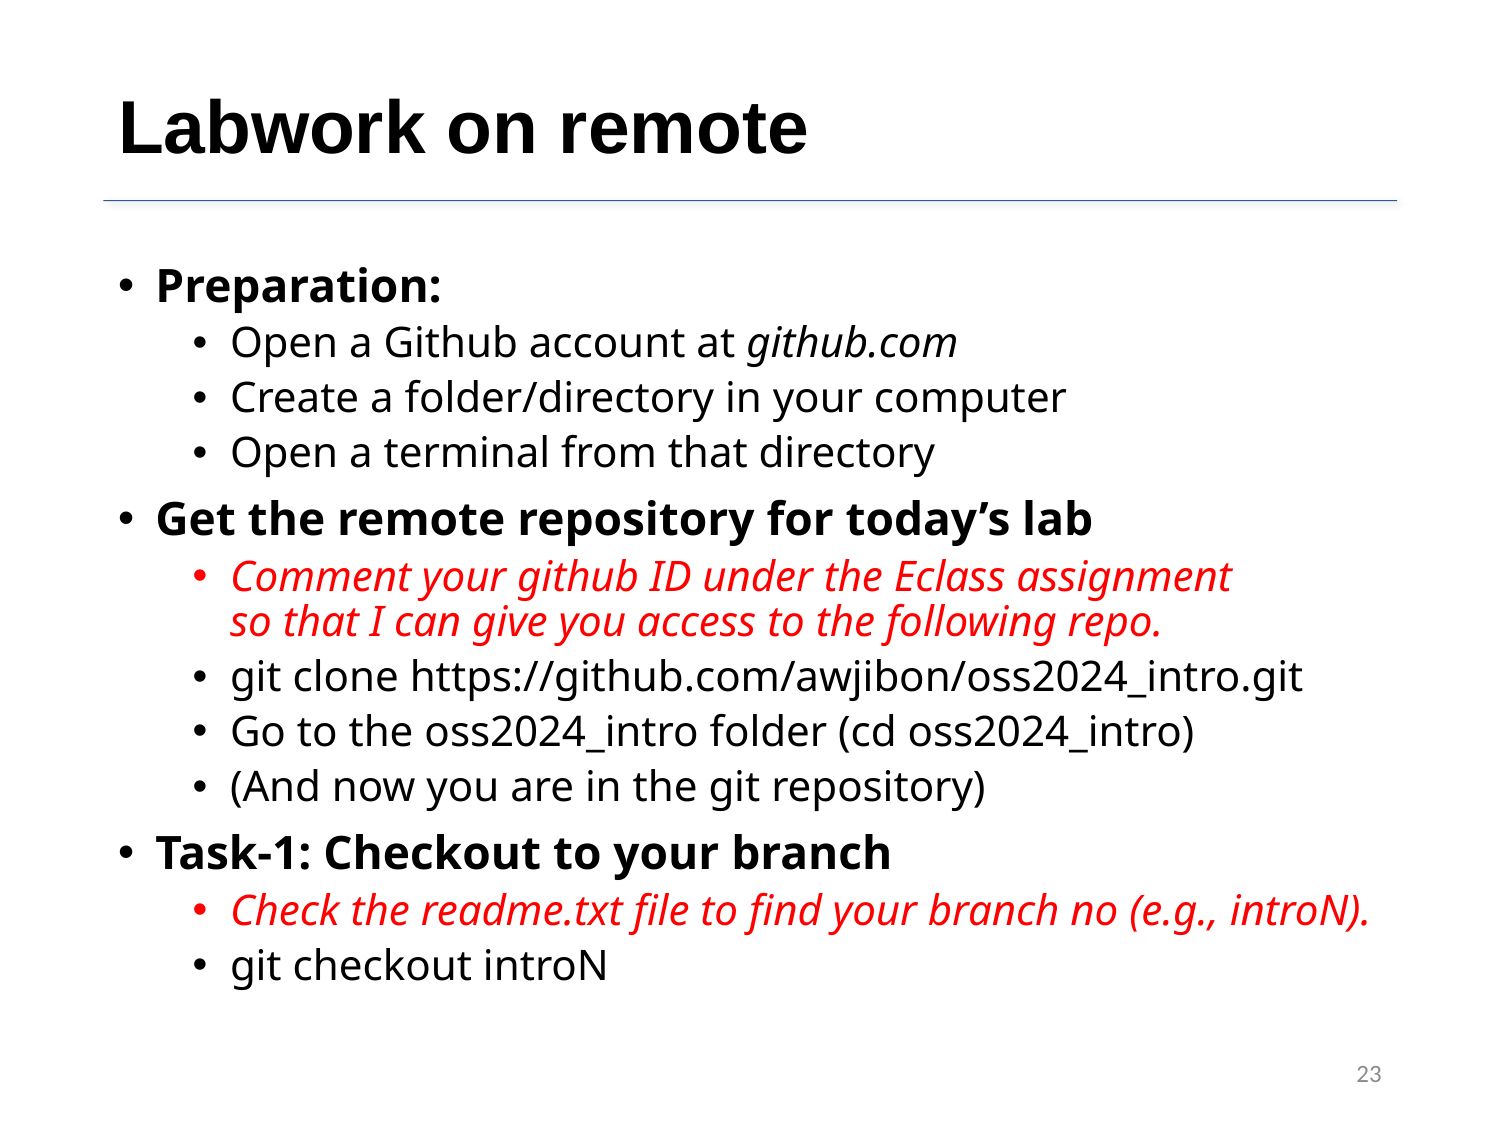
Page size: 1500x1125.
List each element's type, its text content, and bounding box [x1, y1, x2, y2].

list Preparation: Open a Github account at github.com Create a folder/directory in your computer Open a terminal from that directory Get the remote repository for today’s lab Comment your github ID under the Eclass assignment so that I can give you access to the following repo. git clone https://github.com/awjibon/oss2024_intro.git Go to the oss2024_intro folder (cd oss2024_intro) (And now you are in the git repository) Task-1: Checkout to your branch Check the readme.txt file to find your branch no (e.g., introN). git checkout introN [103, 254, 1397, 1014]
slide_number 23 [1059, 1042, 1397, 1103]
title Labwork on remote [103, 59, 1397, 200]
